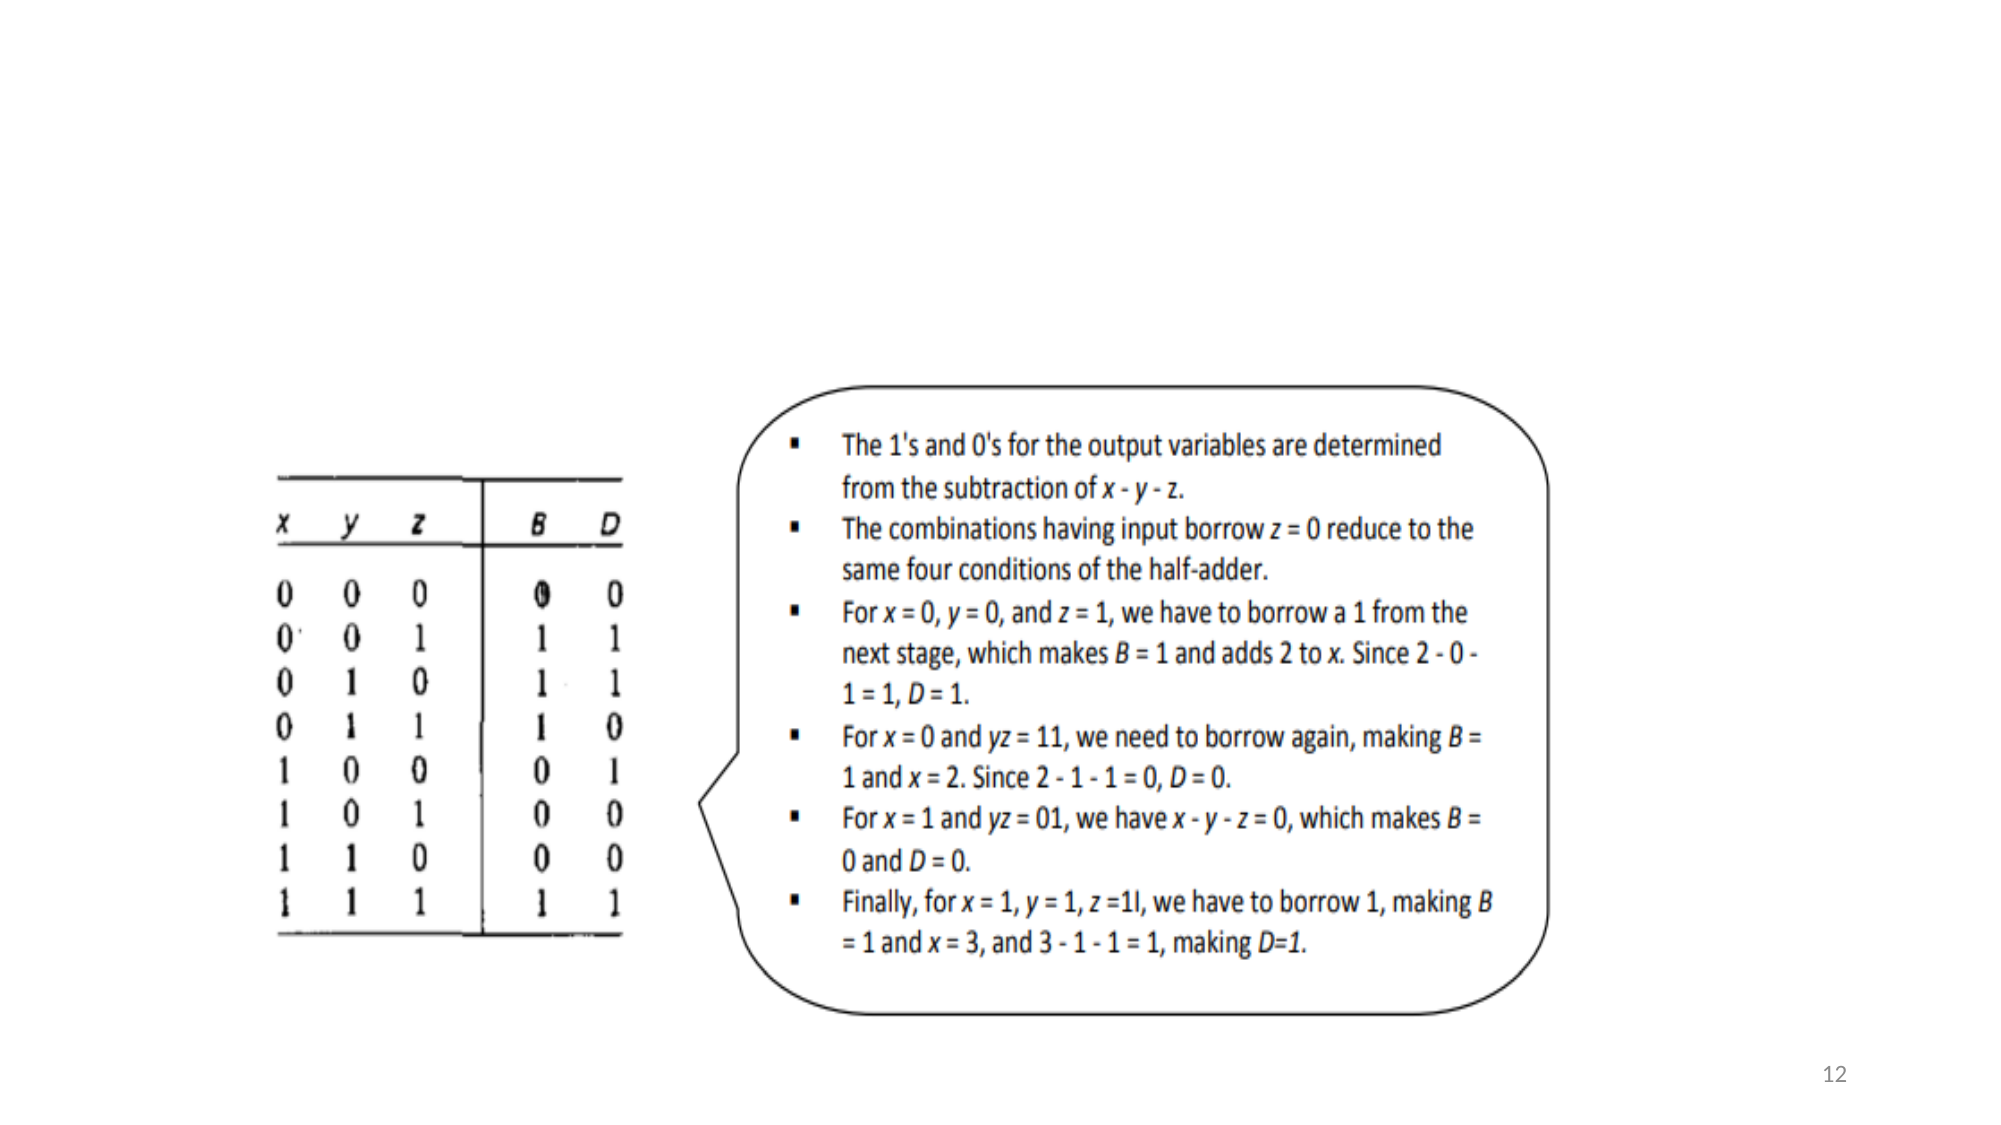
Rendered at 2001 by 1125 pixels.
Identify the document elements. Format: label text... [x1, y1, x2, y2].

slide_number 12 [1412, 1042, 1863, 1103]
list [112, 248, 1690, 1039]
